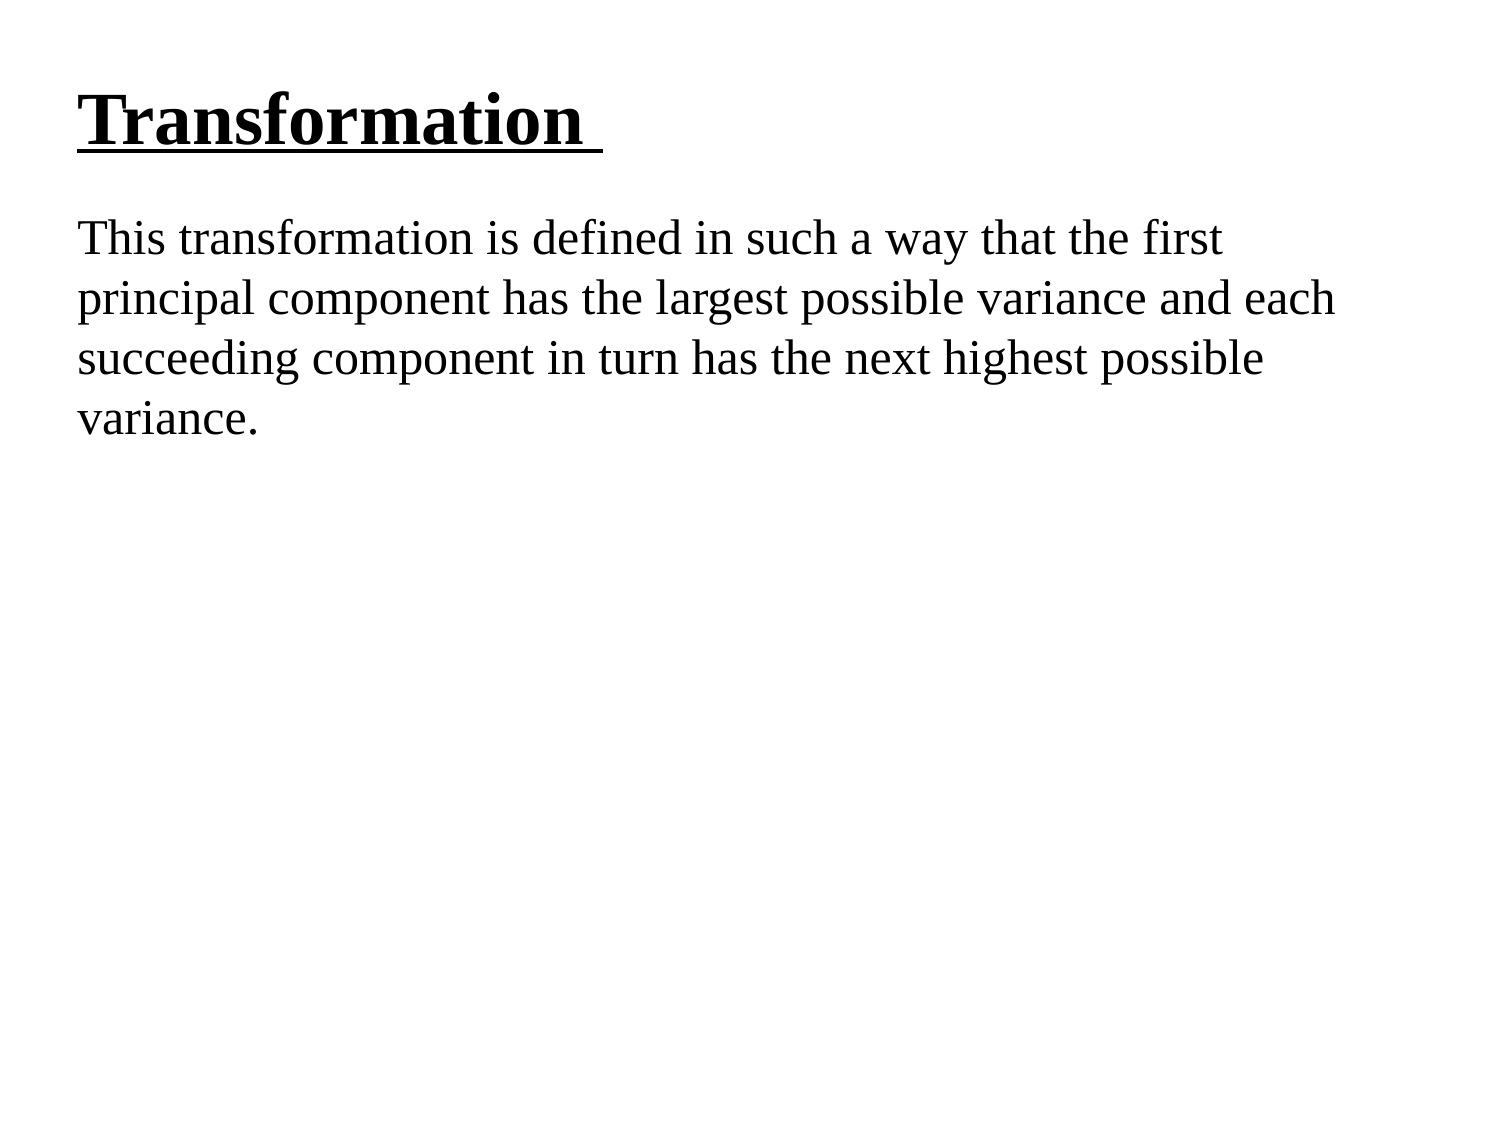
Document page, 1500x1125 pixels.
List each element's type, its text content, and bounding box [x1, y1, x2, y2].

text_box Transformation This transformation is defined in such a way that the first principal component has the largest possible variance and each succeeding component in turn has the next highest possible variance. [62, 62, 1413, 1043]
